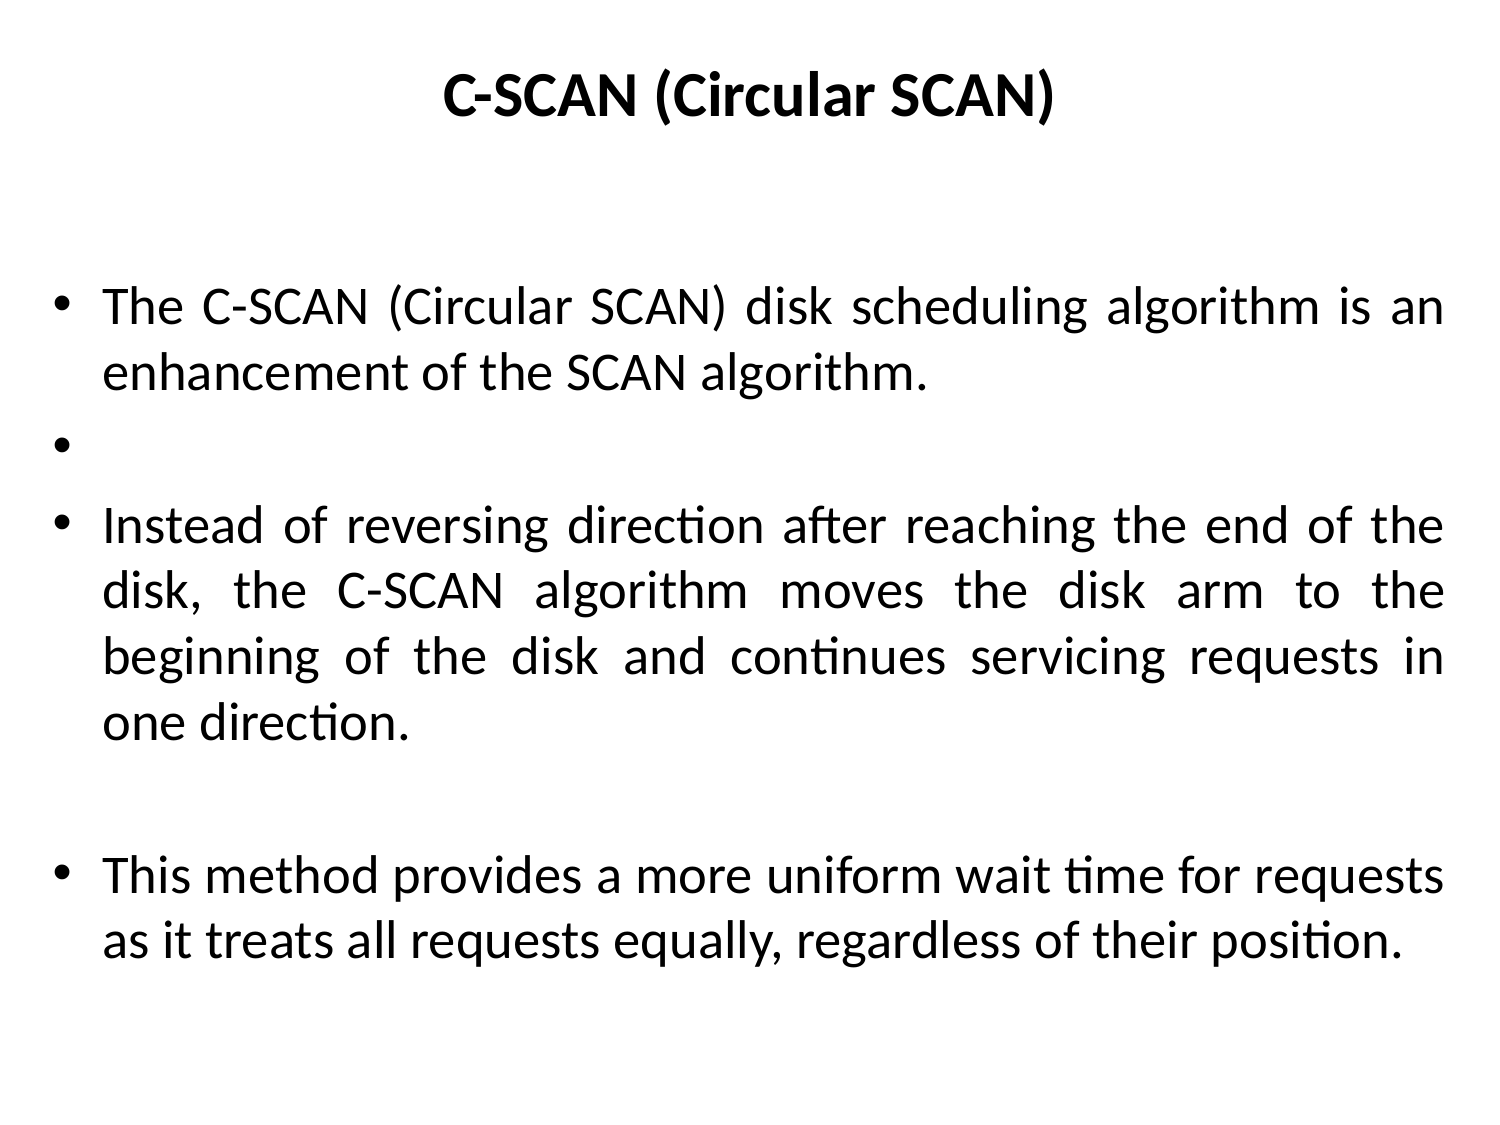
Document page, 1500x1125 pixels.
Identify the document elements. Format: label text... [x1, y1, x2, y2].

title C-SCAN (Circular SCAN) [75, 45, 1425, 138]
list The C-SCAN (Circular SCAN) disk scheduling algorithm is an enhancement of the SCAN algorithm. Instead of reversing direction after reaching the end of the disk, the C-SCAN algorithm moves the disk arm to the beginning of the disk and continues servicing requests in one direction. This method provides a more uniform wait time for requests as it treats all requests equally, regardless of their position. [37, 262, 1463, 1050]
